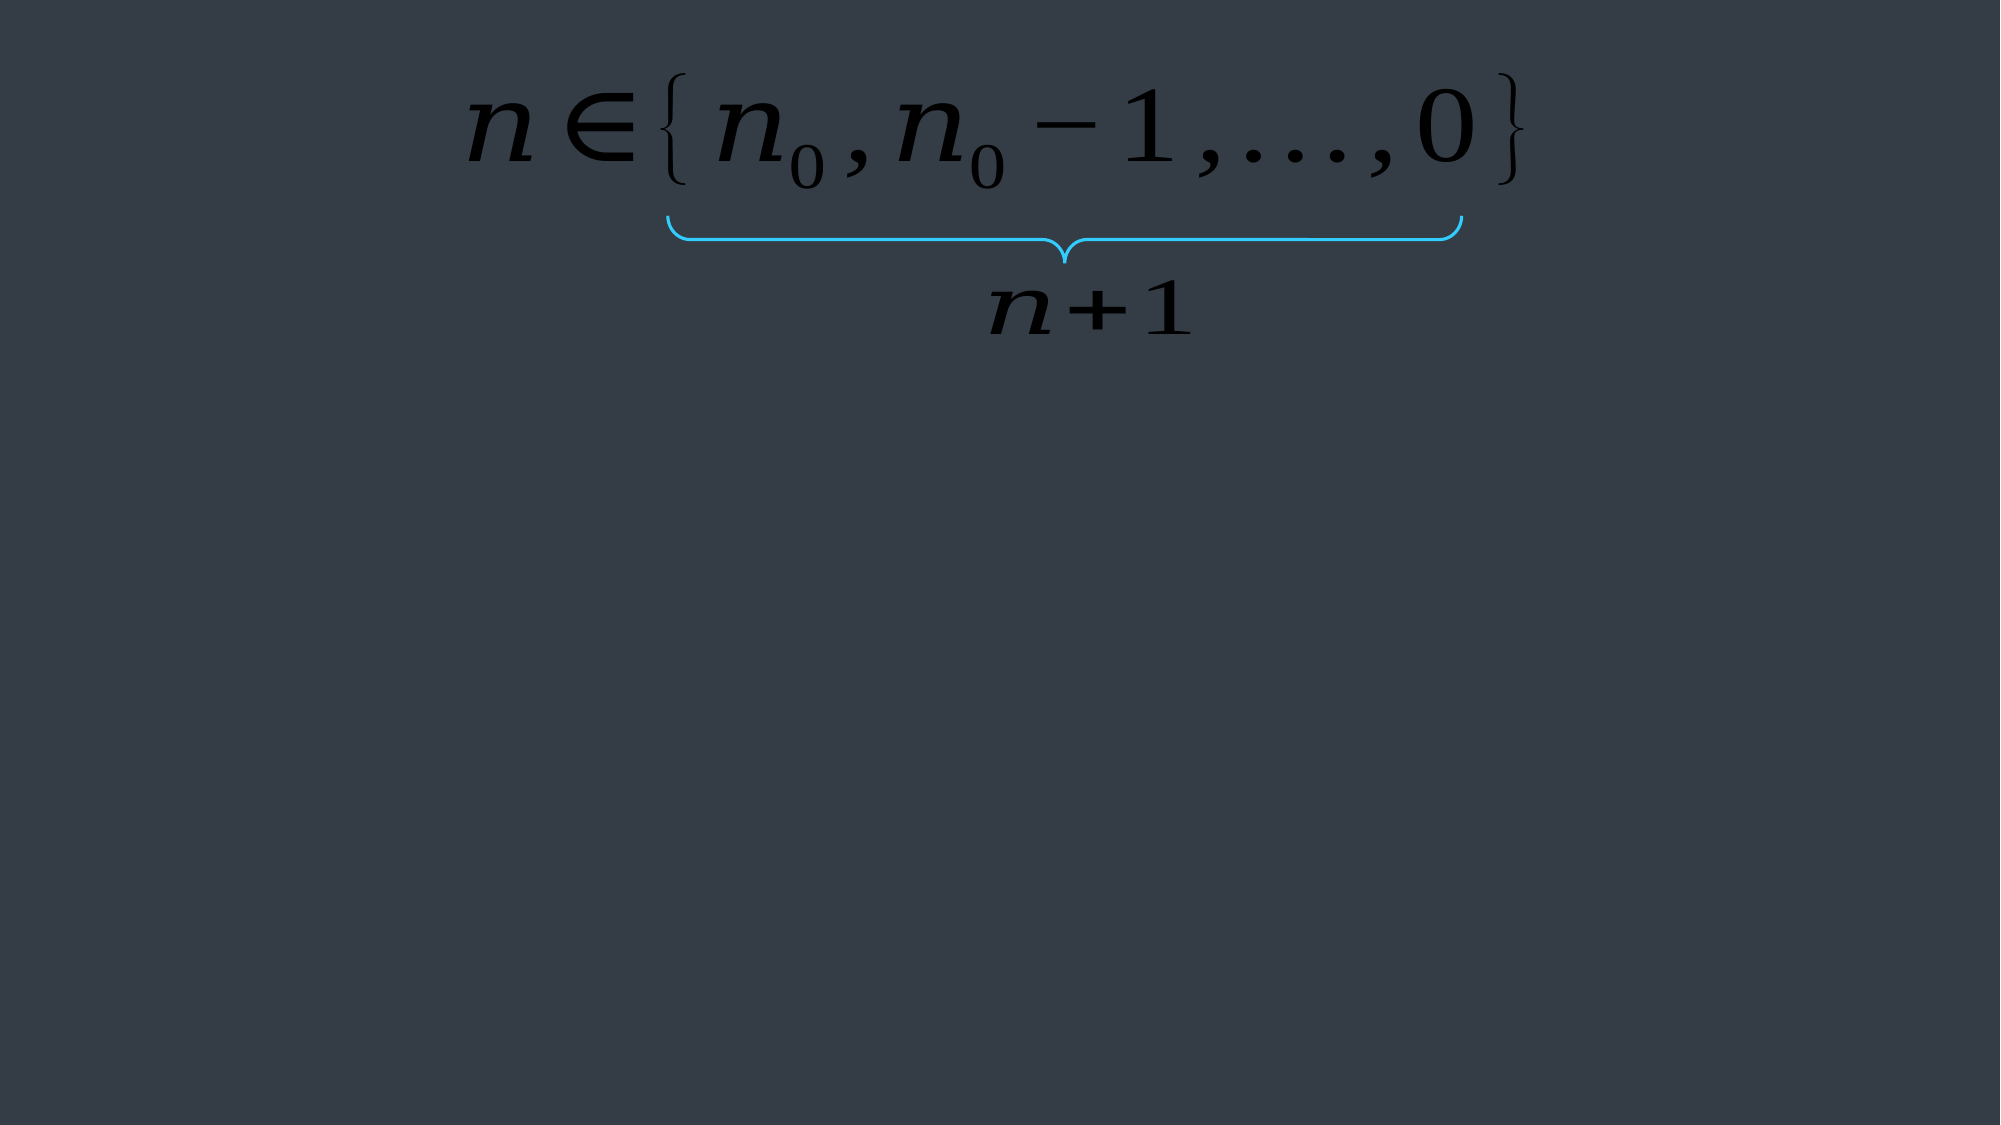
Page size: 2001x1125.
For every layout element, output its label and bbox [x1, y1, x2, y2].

text_box [667, 215, 1463, 264]
